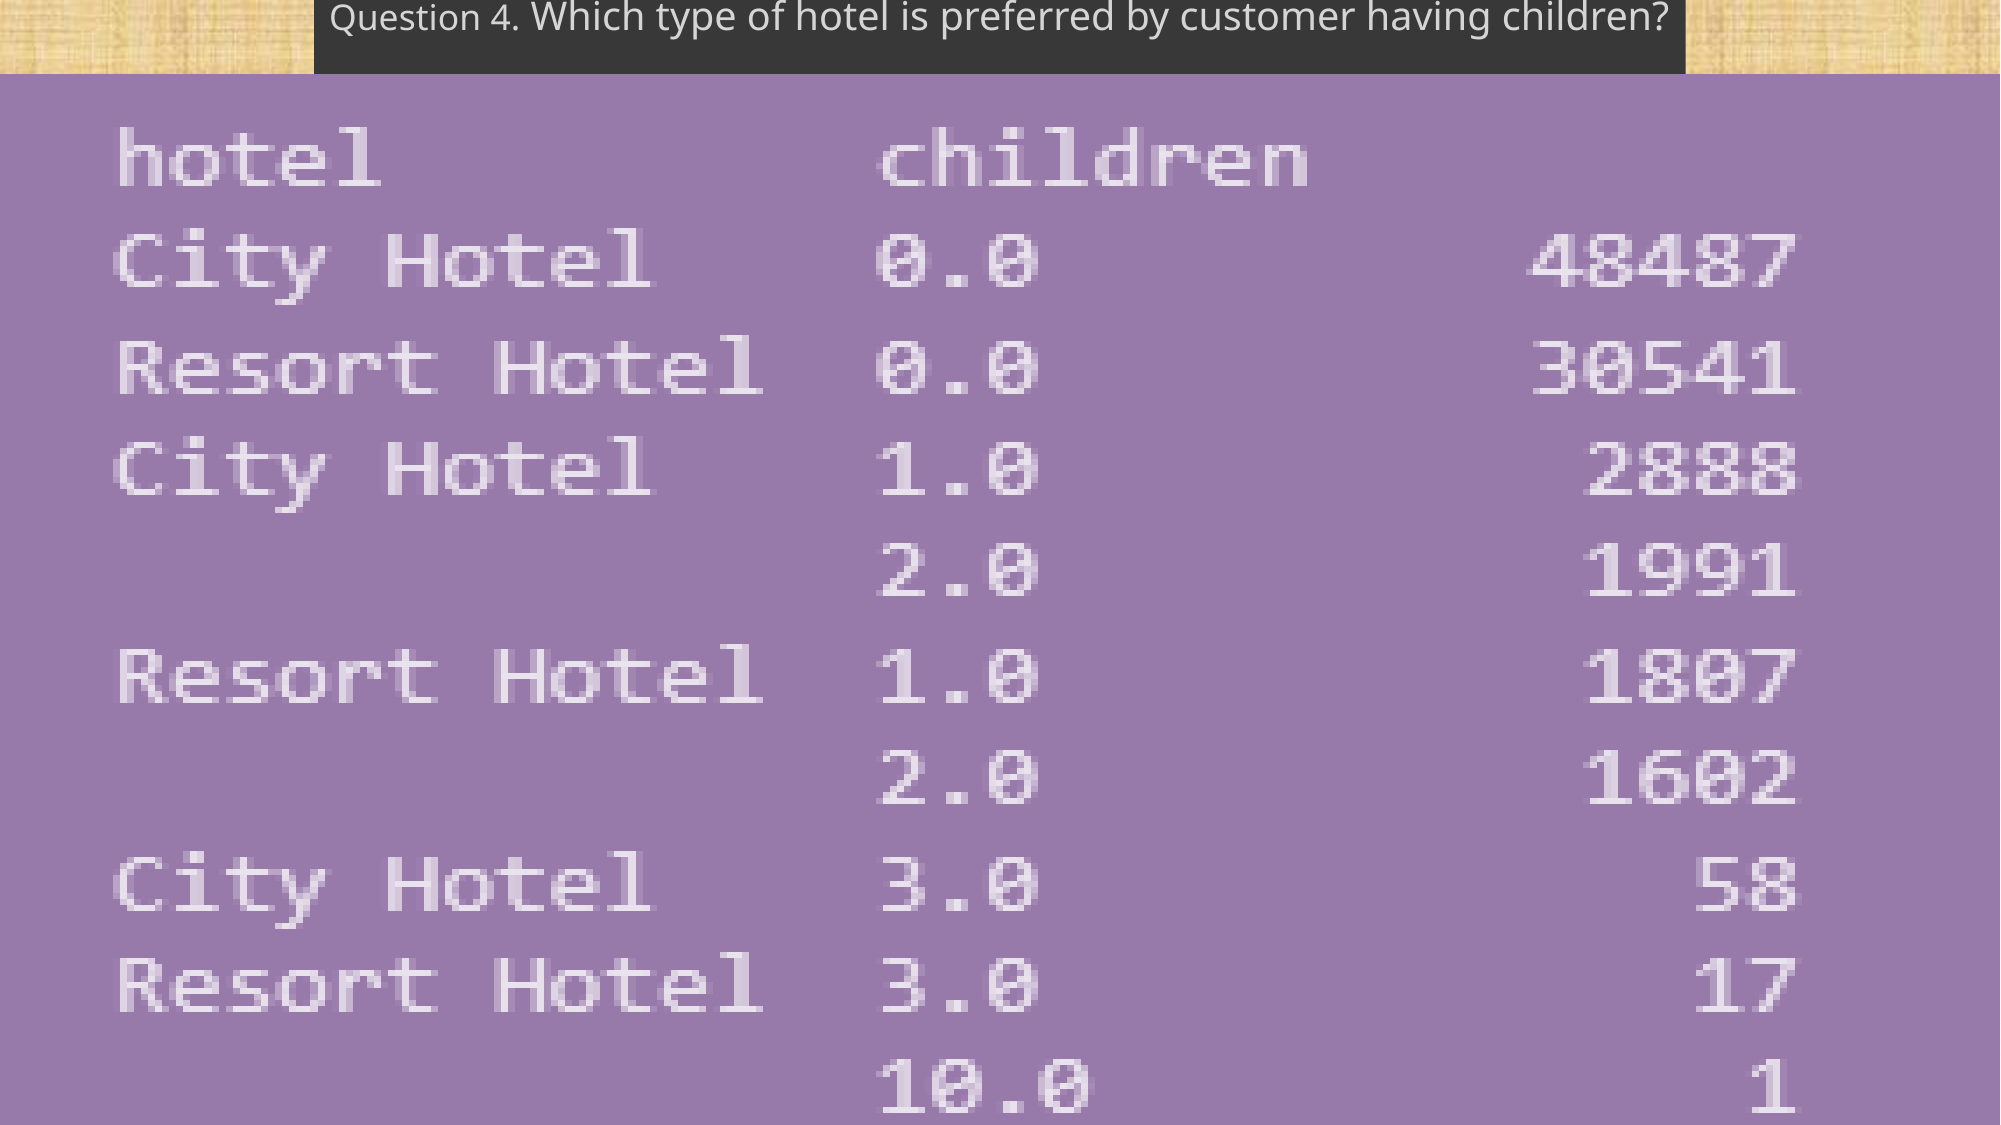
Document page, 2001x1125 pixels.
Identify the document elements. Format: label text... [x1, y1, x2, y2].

text_box Question 4. Which type of hotel is preferred by customer having children? [314, 0, 1686, 71]
picture [0, 0, 2001, 1125]
